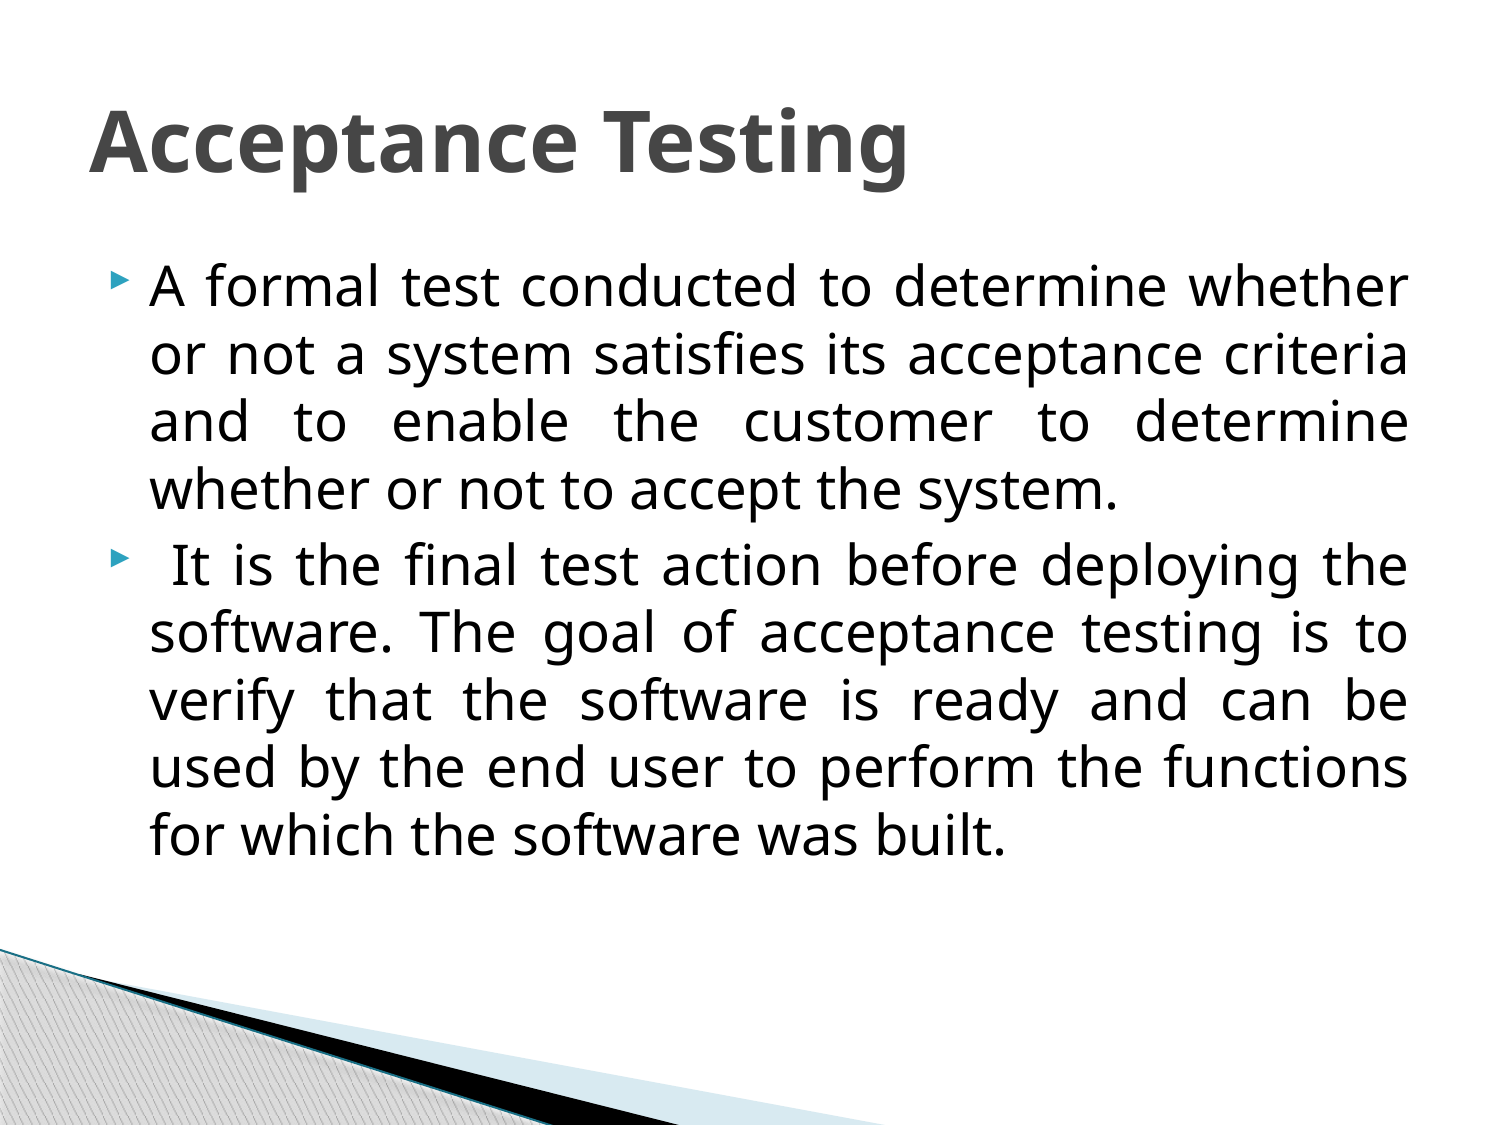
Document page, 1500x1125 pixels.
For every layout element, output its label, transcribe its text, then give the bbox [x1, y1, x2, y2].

list A formal test conducted to determine whether or not a system satisfies its acceptance criteria and to enable the customer to determine whether or not to accept the system. It is the final test action before deploying the software. The goal of acceptance testing is to verify that the software is ready and can be used by the end user to perform the functions for which the software was built. [75, 243, 1425, 986]
title Acceptance Testing [75, 45, 1425, 233]
